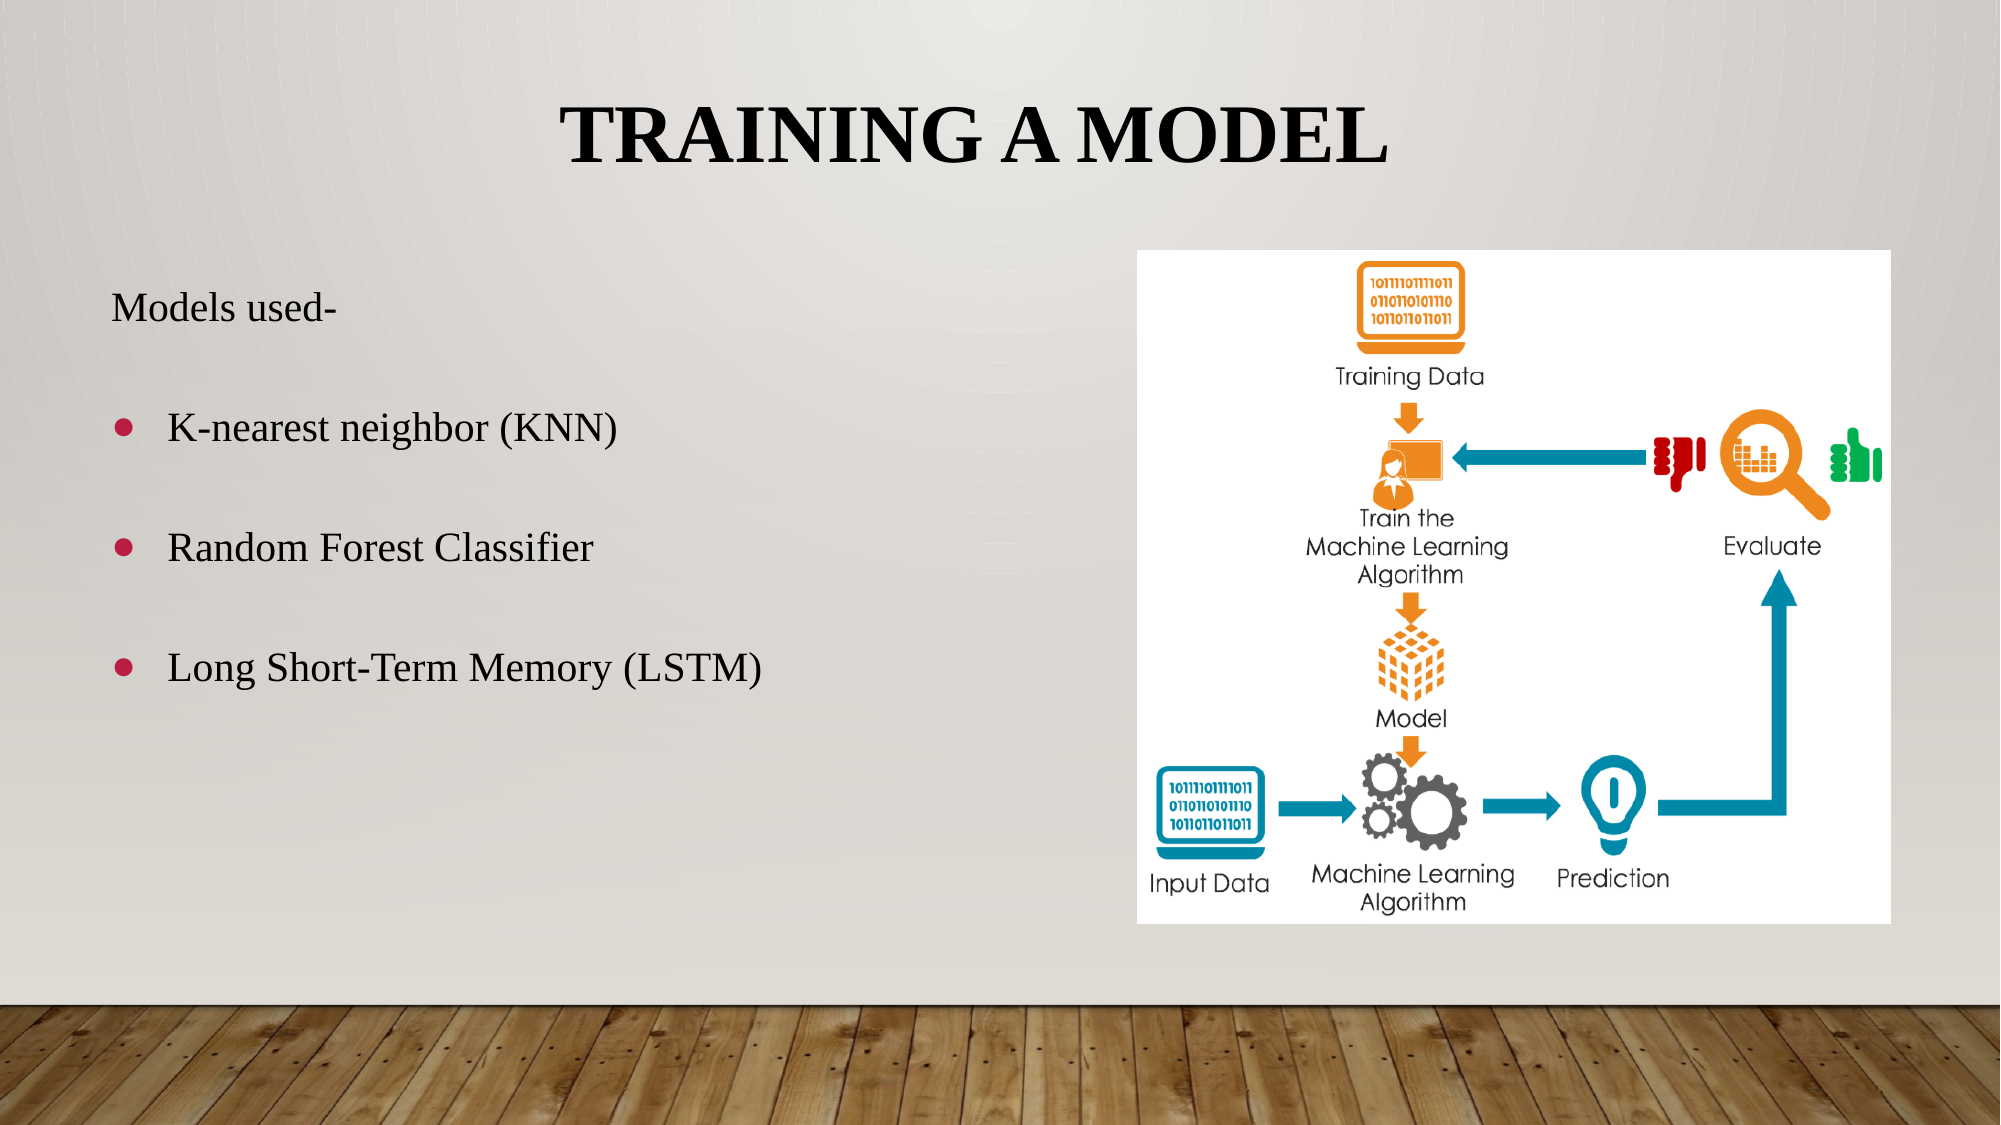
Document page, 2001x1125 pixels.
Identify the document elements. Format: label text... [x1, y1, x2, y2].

picture [1136, 250, 1891, 924]
picture [0, 1005, 2000, 1125]
title TRAINING A MODEL [60, 50, 1891, 201]
list Models used- K-nearest neighbor (KNN) Random Forest Classifier Long Short-Term Memory (LSTM) [90, 250, 952, 924]
